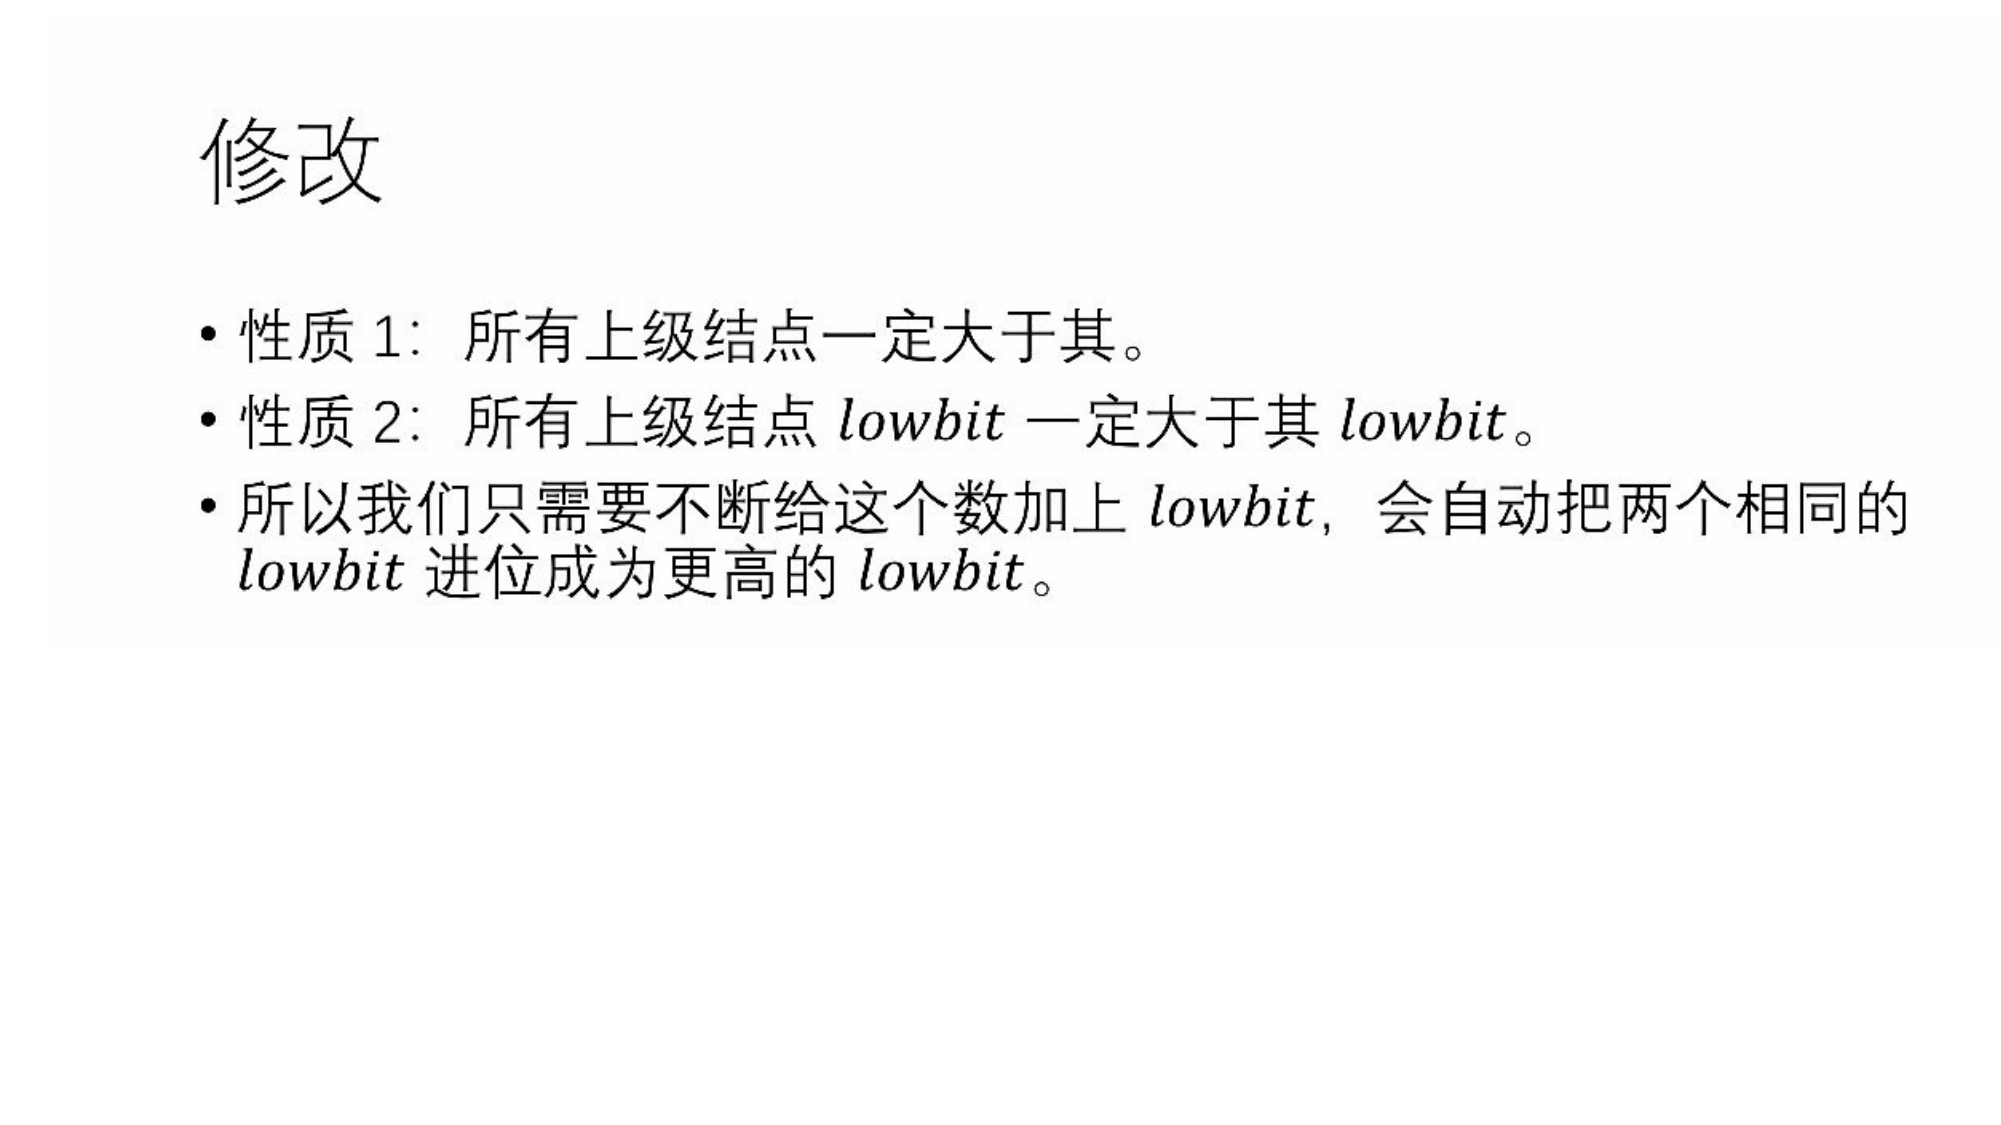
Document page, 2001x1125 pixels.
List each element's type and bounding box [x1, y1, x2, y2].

list [45, 18, 2000, 649]
